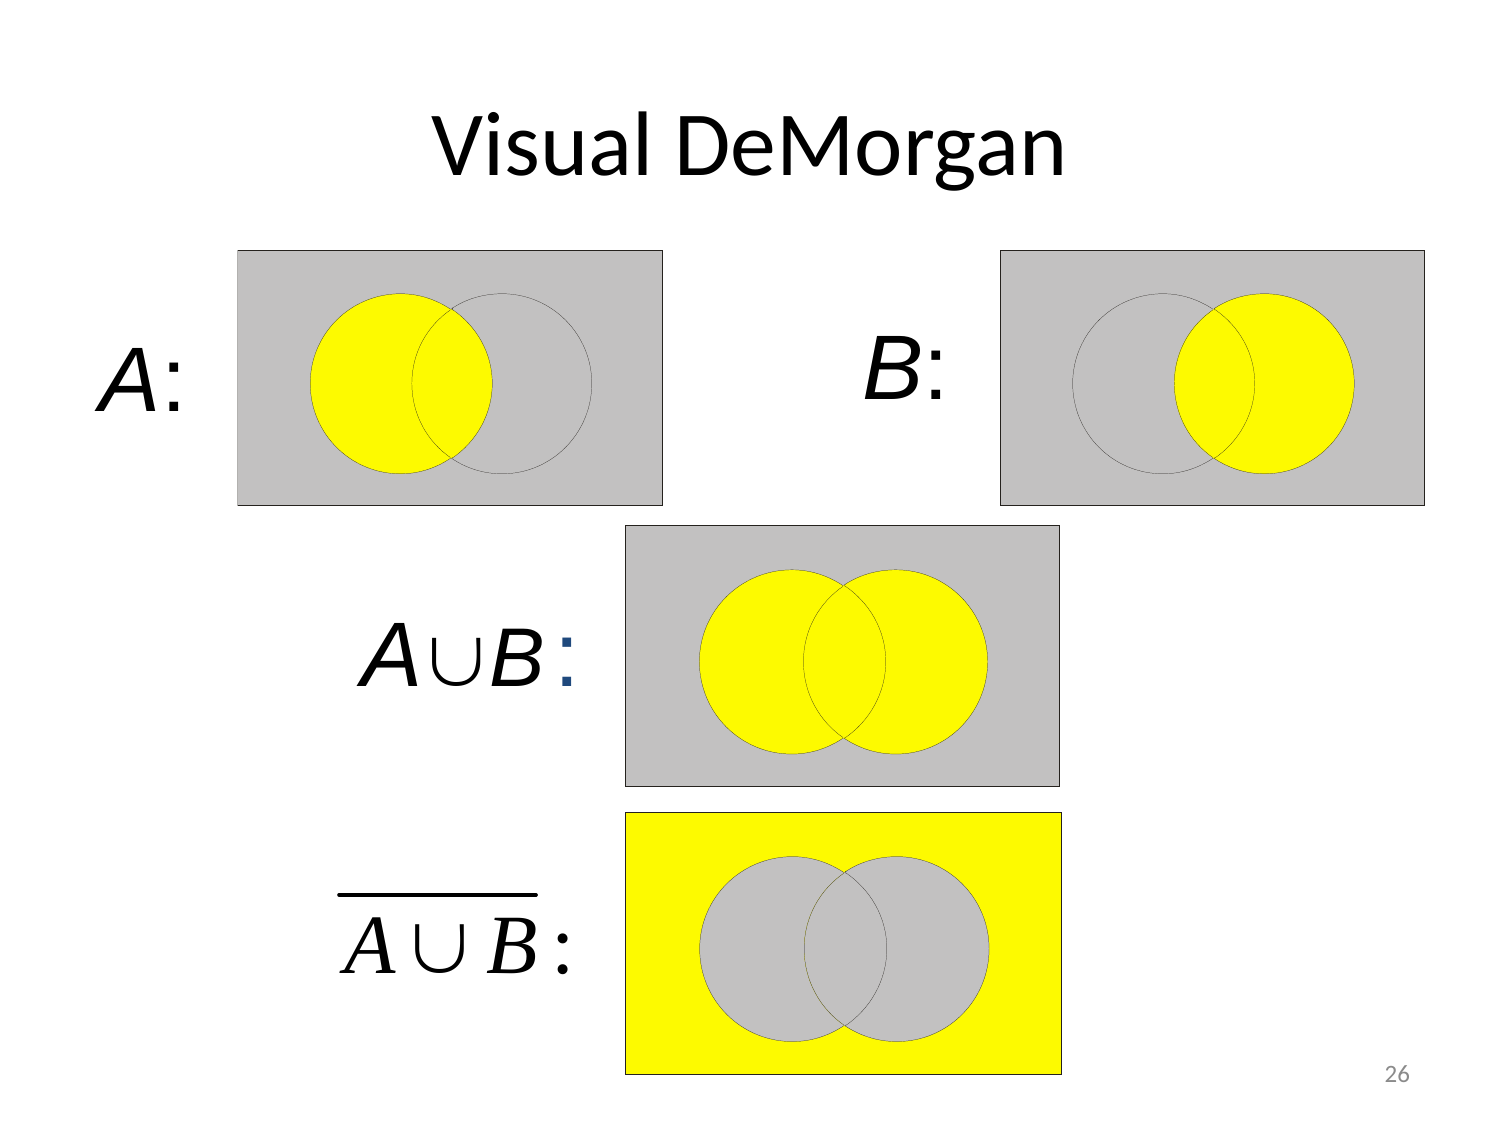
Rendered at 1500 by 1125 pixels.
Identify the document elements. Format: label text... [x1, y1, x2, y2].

title Visual DeMorgan [74, 44, 1426, 233]
text_box B: [847, 300, 964, 425]
text_box A: [84, 312, 202, 438]
slide_number 26 [1091, 1042, 1425, 1103]
picture [237, 249, 1451, 1110]
text_box AB : [347, 587, 595, 713]
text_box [324, 874, 585, 995]
